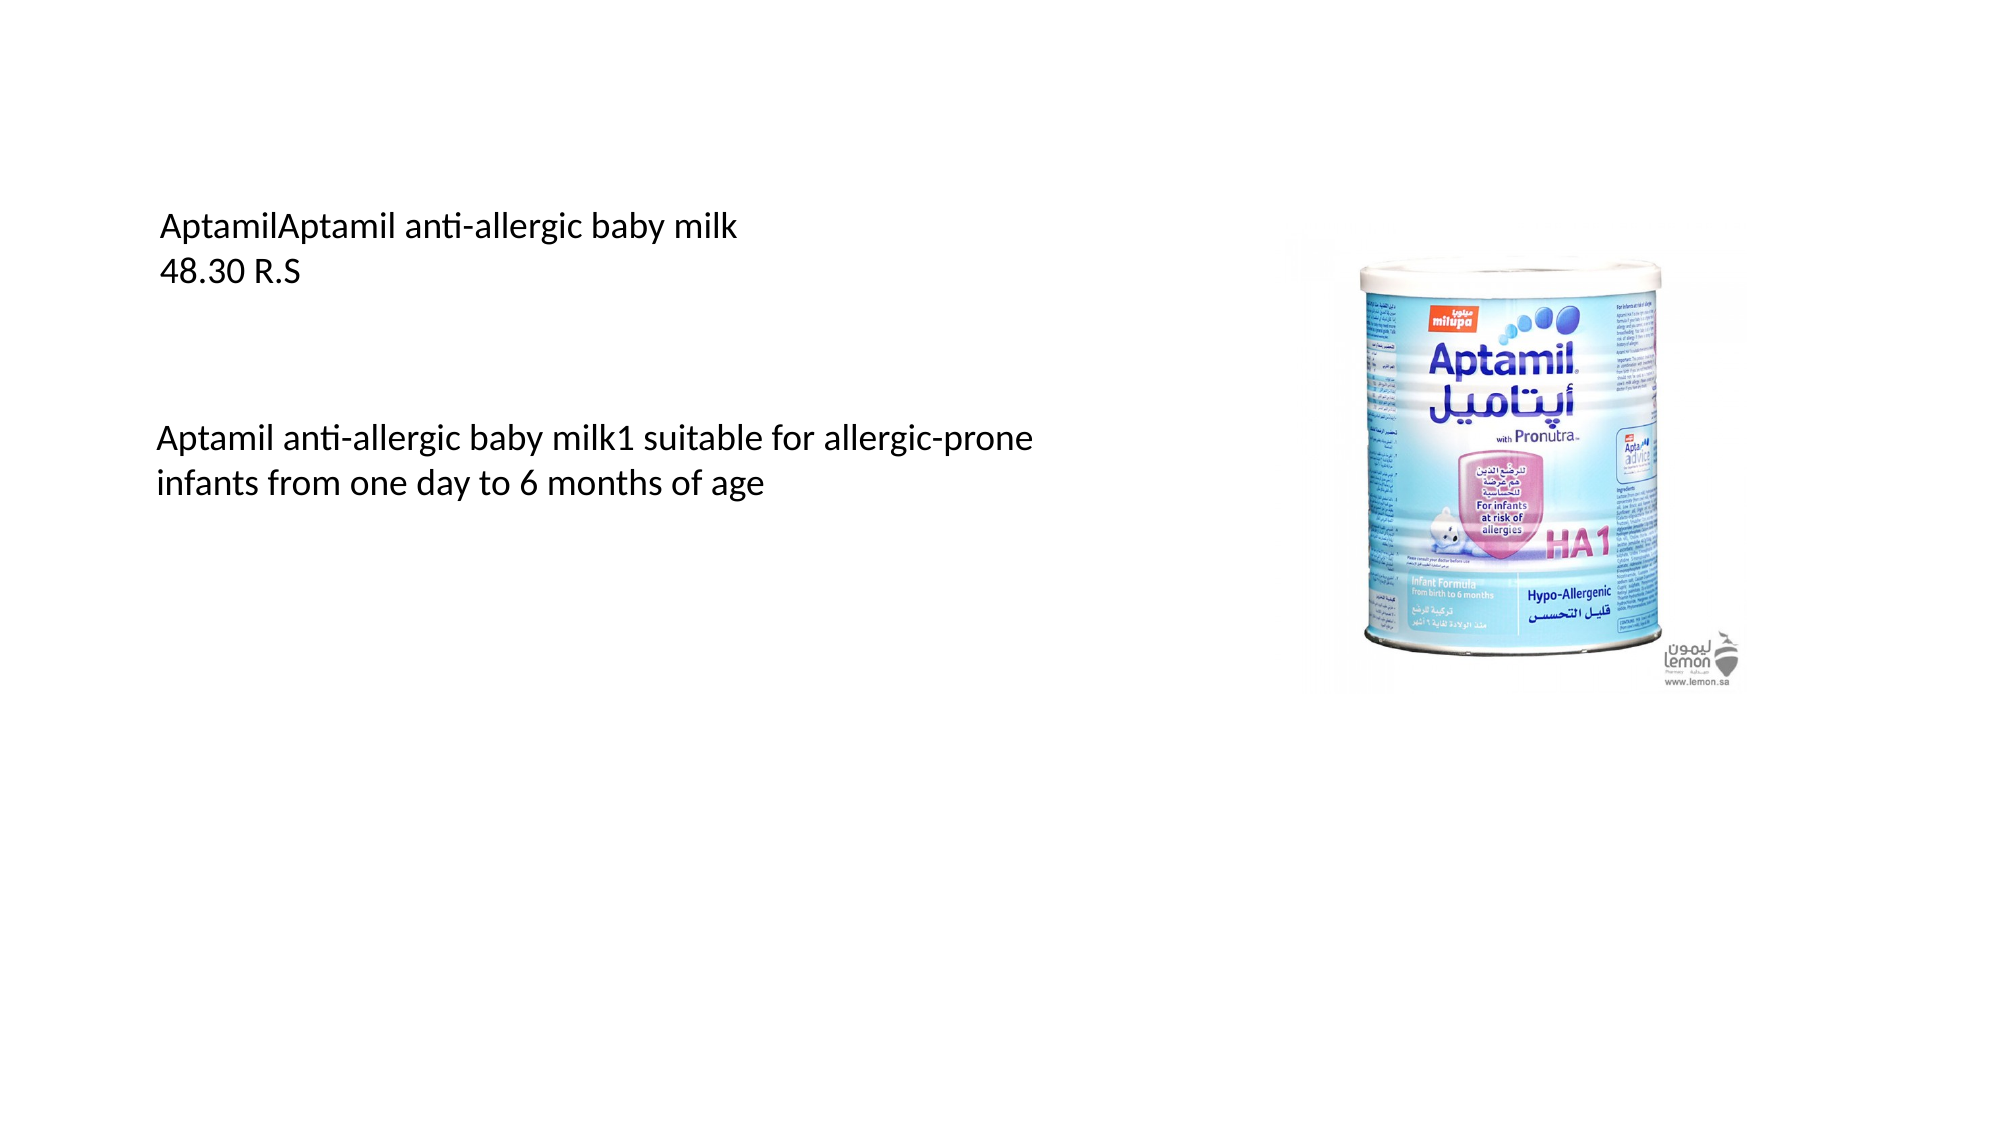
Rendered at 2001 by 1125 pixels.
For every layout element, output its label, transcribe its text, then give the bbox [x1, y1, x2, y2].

text_box Aptamil anti-allergic baby milk1 suitable for allergic-prone infants from one day to 6 months of age [141, 405, 1142, 511]
text_box AptamilAptamil anti-allergic baby milk 48.30 R.S [145, 193, 754, 299]
picture [1275, 223, 1747, 694]
